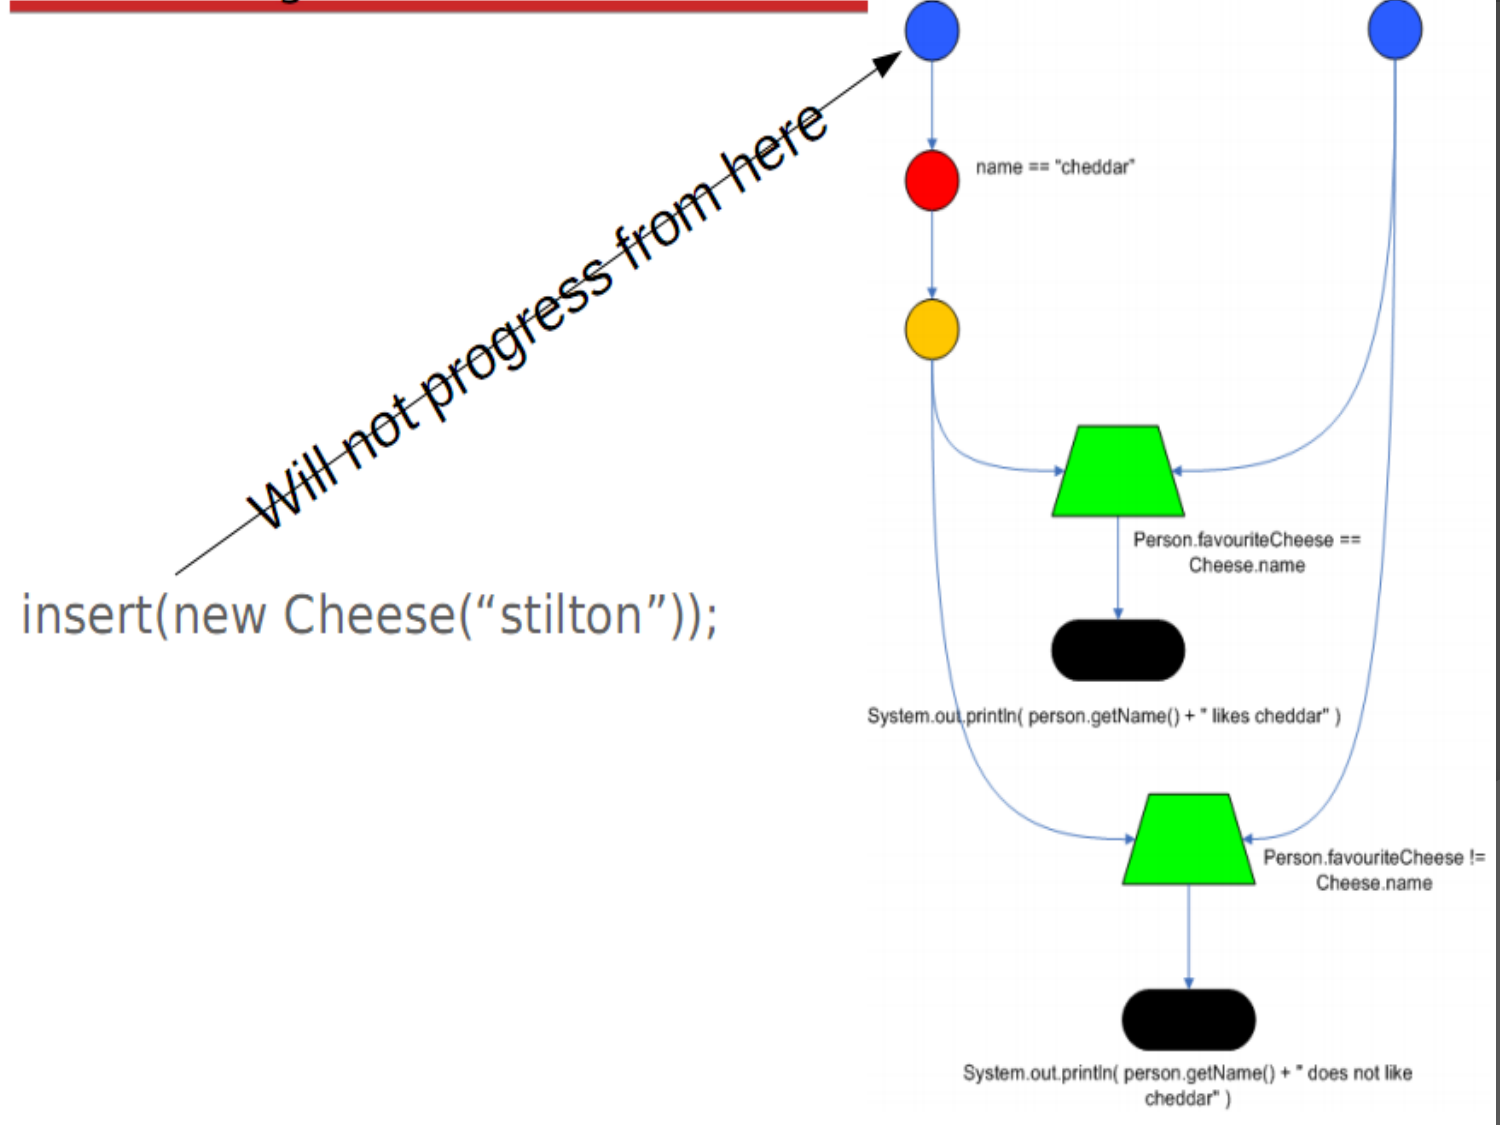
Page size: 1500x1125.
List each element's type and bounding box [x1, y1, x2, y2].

list [0, 0, 1496, 1125]
